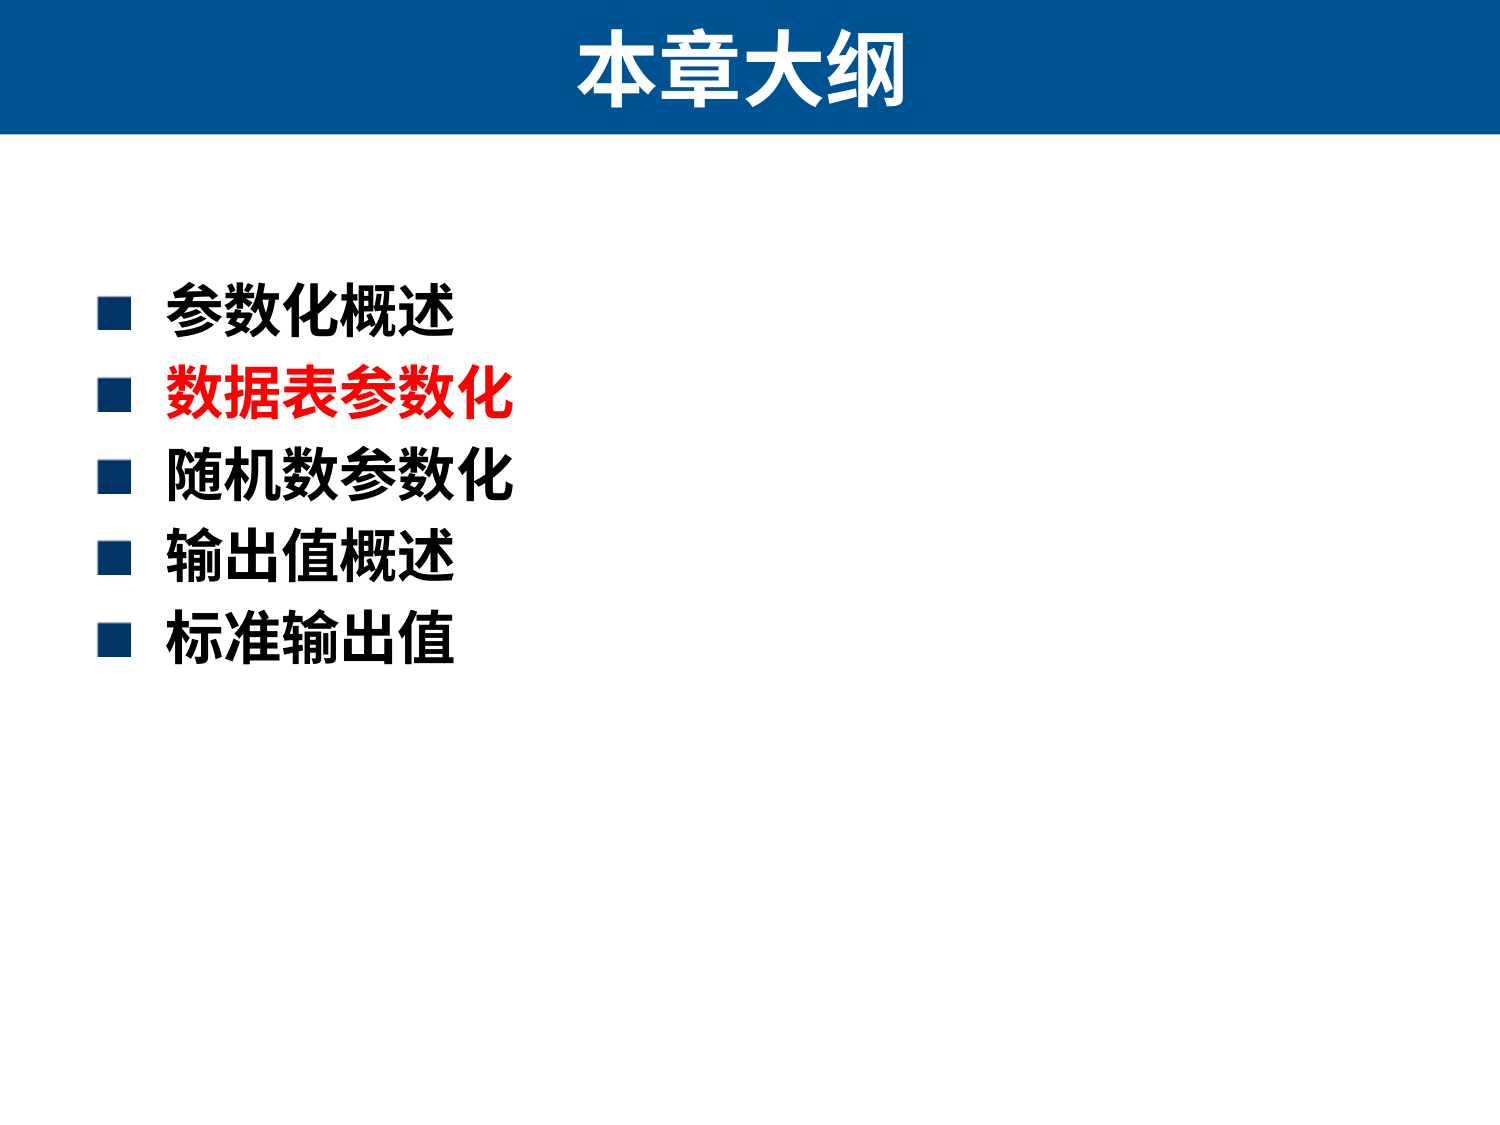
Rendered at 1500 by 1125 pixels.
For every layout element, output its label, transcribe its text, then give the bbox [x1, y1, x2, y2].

picture [90, 533, 131, 575]
list 参数化概述 数据表参数化 随机数参数化 输出值概述 标准输出值 [75, 267, 1093, 776]
picture [90, 452, 131, 494]
title 本章大纲 [2, 0, 1483, 135]
picture [90, 370, 131, 412]
picture [90, 615, 131, 657]
picture [90, 289, 131, 330]
